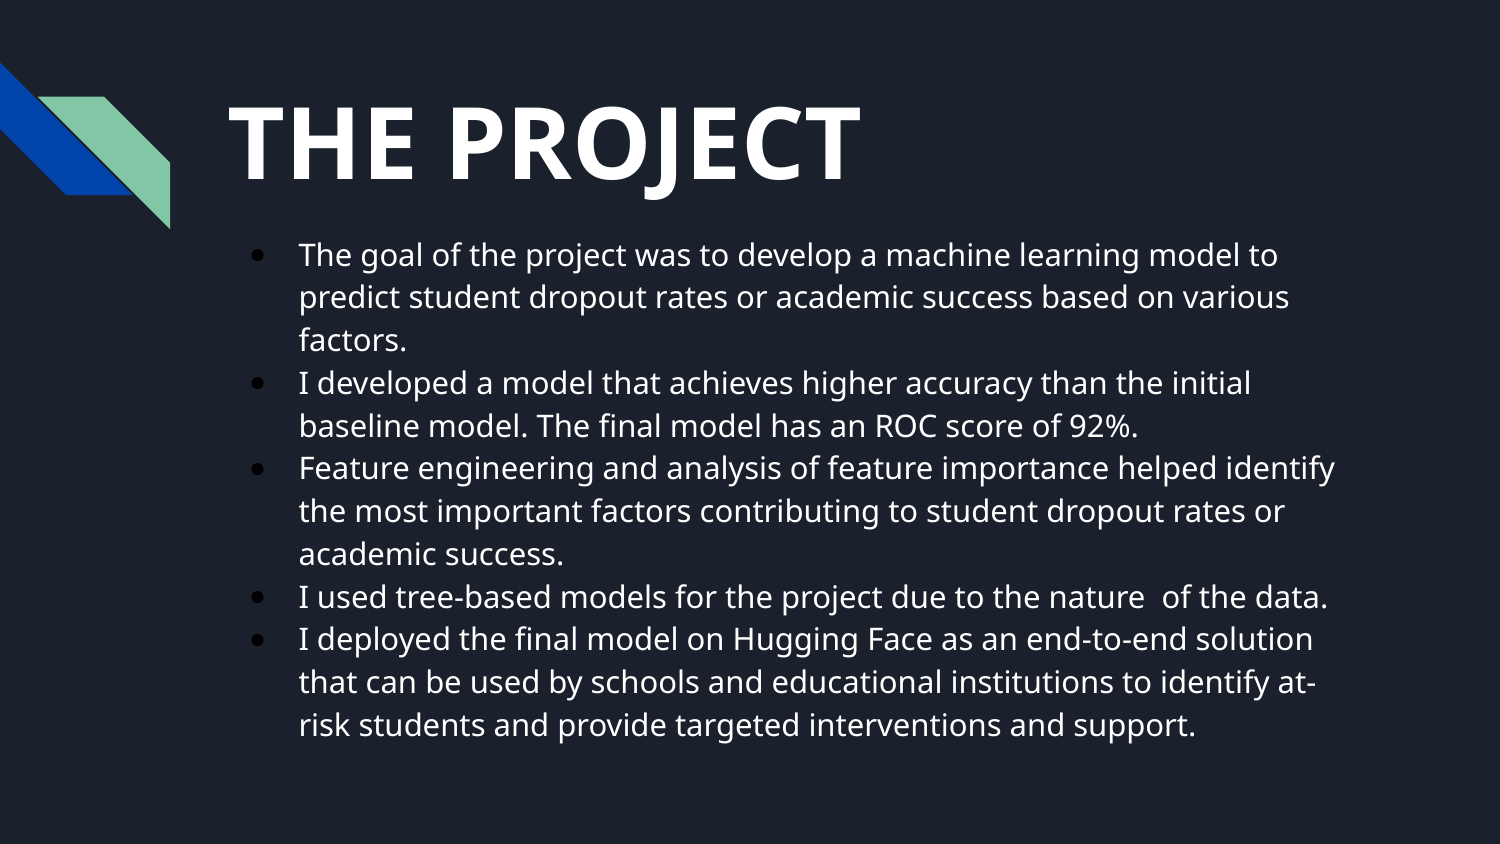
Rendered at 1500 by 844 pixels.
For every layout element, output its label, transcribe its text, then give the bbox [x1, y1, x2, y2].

title THE PROJECT [212, 64, 1368, 214]
list The goal of the project was to develop a machine learning model to predict student dropout rates or academic success based on various factors. I developed a model that achieves higher accuracy than the initial baseline model. The final model has an ROC score of 92%. Feature engineering and analysis of feature importance helped identify the most important factors contributing to student dropout rates or academic success. I used tree-based models for the project due to the nature of the data. I deployed the final model on Hugging Face as an end-to-end solution that can be used by schools and educational institutions to identify at-risk students and provide targeted interventions and support. [212, 214, 1368, 797]
